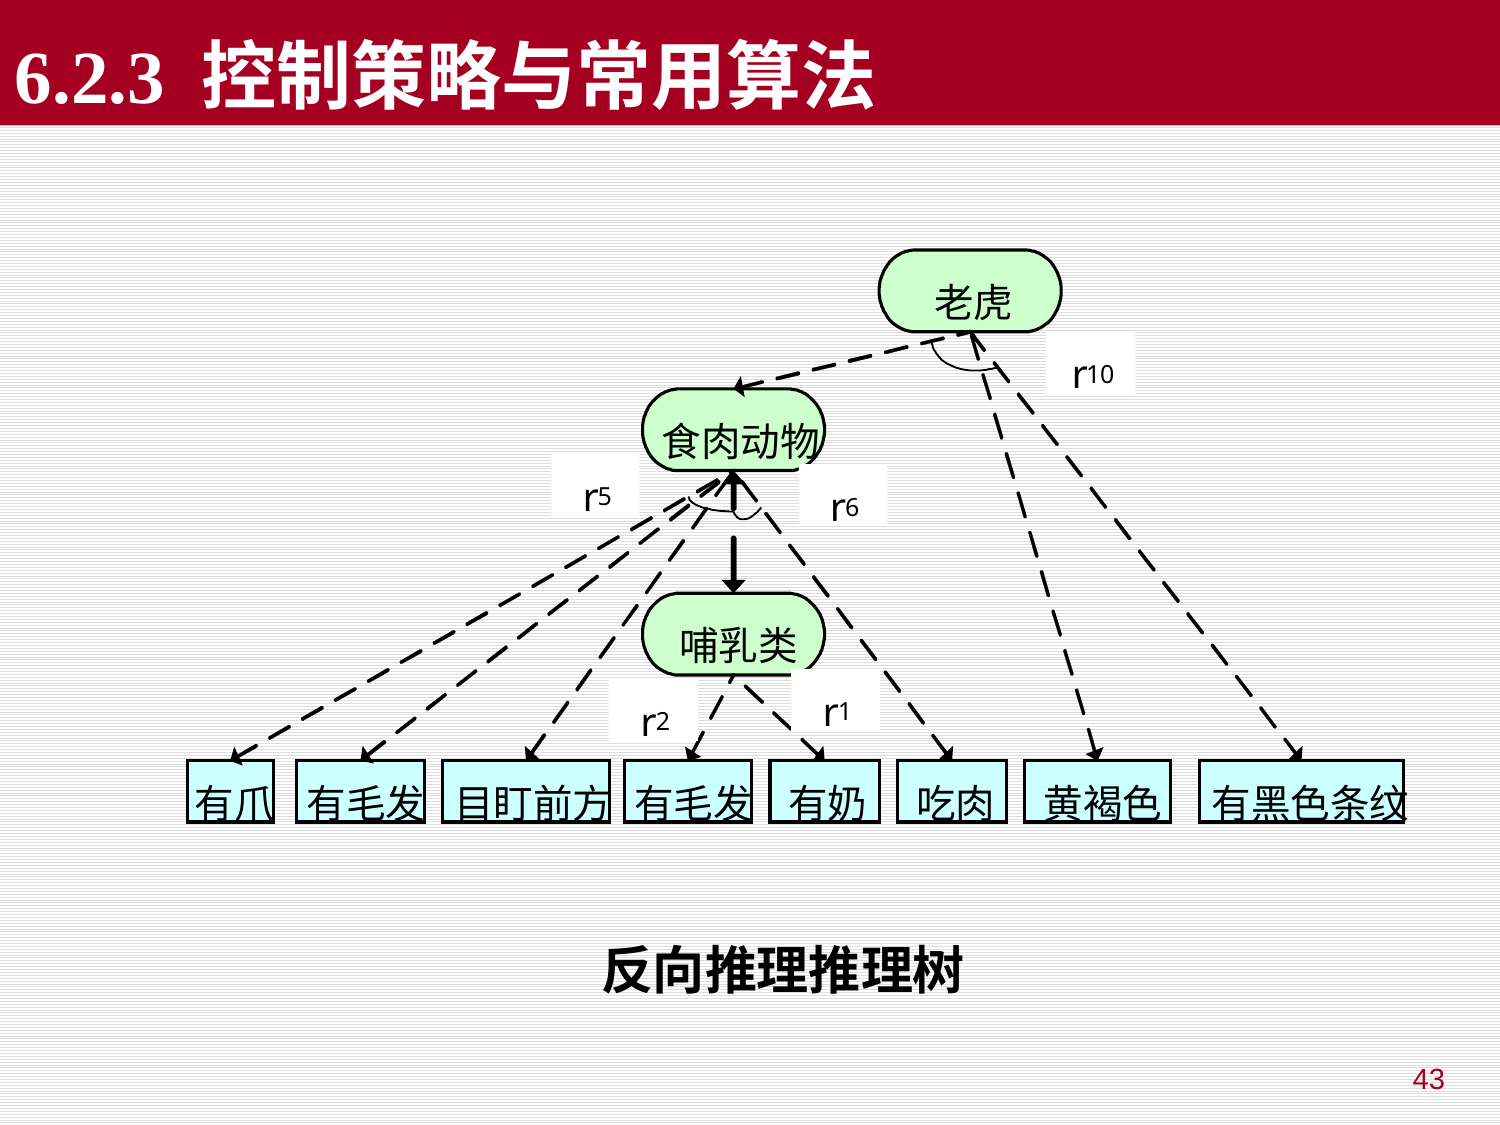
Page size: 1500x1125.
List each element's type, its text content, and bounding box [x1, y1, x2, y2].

text_box [938, 745, 954, 761]
text_box [1086, 727, 1096, 751]
text_box [800, 737, 818, 755]
text_box [630, 516, 653, 532]
text_box [820, 410, 825, 450]
text_box [709, 695, 724, 720]
text_box 黄褐色 [1043, 769, 1163, 827]
text_box [764, 512, 782, 535]
text_box [733, 376, 745, 398]
text_box [187, 315, 1413, 1000]
text_box 老虎 [934, 268, 1014, 326]
text_box [1199, 760, 1404, 822]
text_box [727, 472, 742, 485]
text_box [1046, 331, 1135, 394]
text_box [187, 760, 274, 822]
text_box [699, 480, 721, 498]
text_box [642, 388, 819, 471]
text_box [1063, 649, 1074, 676]
text_box [578, 574, 599, 593]
text_box [597, 535, 620, 550]
text_box [791, 668, 880, 731]
text_box [1075, 688, 1086, 716]
text_box [879, 249, 1062, 332]
text_box [730, 535, 737, 579]
text_box [238, 744, 258, 757]
text_box [1138, 549, 1156, 572]
text_box [432, 630, 456, 645]
text_box [301, 706, 324, 721]
text_box [334, 687, 357, 702]
text_box [1089, 486, 1107, 509]
text_box [638, 527, 660, 545]
text_box [897, 760, 1007, 822]
text_box [1114, 518, 1132, 540]
text_box [1065, 455, 1083, 477]
text_box [775, 371, 800, 381]
text_box [1024, 760, 1171, 822]
text_box [360, 745, 374, 764]
text_box [993, 412, 1004, 440]
text_box [811, 745, 825, 763]
text_box [268, 725, 291, 740]
text_box [1041, 424, 1059, 446]
text_box [696, 478, 719, 494]
text_box [547, 598, 569, 616]
text_box [531, 733, 547, 753]
text_box [564, 554, 587, 569]
text_box [956, 329, 972, 337]
text_box [609, 679, 698, 741]
text_box [931, 734, 947, 754]
text_box [230, 746, 243, 766]
text_box [642, 593, 825, 675]
text_box [395, 716, 417, 734]
text_box [835, 607, 854, 630]
text_box [847, 354, 873, 363]
text_box 目盯前方 [454, 769, 613, 827]
text_box [1162, 581, 1180, 603]
text_box r [1071, 339, 1089, 397]
text_box [770, 760, 880, 822]
text_box [1085, 747, 1104, 761]
text_box [920, 336, 945, 346]
text_box [368, 740, 387, 756]
text_box r [640, 687, 657, 745]
text_box [621, 604, 639, 627]
text_box 有奶 [788, 769, 868, 827]
text_box [399, 649, 423, 664]
text_box [367, 668, 390, 683]
text_box [575, 668, 593, 692]
text_box [691, 509, 708, 530]
text_box [972, 331, 986, 352]
text_box [992, 361, 1011, 384]
text_box [743, 380, 764, 389]
text_box [1235, 675, 1253, 697]
text_box [812, 575, 830, 598]
text_box 有毛发 [634, 769, 753, 827]
text_box 反向推理推理树 [601, 924, 966, 1000]
text_box [884, 345, 909, 354]
text_box [811, 362, 836, 372]
text_box [517, 622, 538, 640]
text_box [1017, 392, 1035, 415]
text_box [1051, 609, 1062, 637]
text_box 10 [1085, 352, 1115, 389]
text_box [740, 480, 758, 503]
text_box [1259, 706, 1277, 729]
text_box [684, 746, 702, 761]
text_box [728, 674, 734, 684]
text_box [1287, 745, 1303, 761]
text_box r [829, 472, 847, 530]
text_box [608, 551, 630, 569]
text_box 有黑色条纹 [1211, 769, 1410, 827]
text_box [743, 684, 764, 704]
text_box [296, 760, 425, 822]
text_box 哺乳类 [679, 611, 799, 669]
text_box [907, 702, 925, 725]
text_box [425, 693, 447, 711]
text_box [465, 611, 488, 626]
text_box 食肉动物 [661, 407, 820, 465]
text_box 吃肉 [916, 769, 996, 827]
text_box [442, 760, 610, 822]
text_box [1040, 570, 1050, 597]
text_box [733, 507, 762, 520]
text_box [981, 373, 992, 400]
text_box [668, 539, 685, 562]
text_box [1004, 452, 1015, 479]
text_box r [822, 677, 839, 734]
text_box [788, 543, 806, 566]
text_box r [582, 462, 599, 520]
text_box 6 [845, 485, 860, 522]
text_box 有爪 [194, 769, 274, 827]
text_box [456, 669, 478, 687]
text_box [798, 464, 887, 526]
text_box [970, 334, 980, 361]
slide_number 43 [1110, 1052, 1461, 1125]
text_box [721, 579, 746, 594]
text_box [552, 701, 569, 724]
text_box [772, 711, 791, 731]
text_box 2 [655, 699, 671, 736]
text_box [624, 760, 752, 822]
text_box [730, 485, 737, 511]
text_box [1283, 737, 1296, 754]
text_box [498, 592, 521, 607]
text_box [598, 636, 616, 659]
text_box [931, 342, 998, 371]
text_box 6.2.3 控制策略与常用算法 [0, 0, 1500, 126]
text_box [714, 474, 732, 497]
text_box [1016, 491, 1027, 518]
text_box [859, 639, 878, 661]
text_box [692, 730, 705, 752]
text_box 5 [597, 474, 612, 511]
text_box [486, 645, 508, 664]
text_box [883, 670, 902, 693]
text_box [1186, 612, 1204, 635]
text_box [524, 745, 540, 761]
text_box [1210, 643, 1229, 666]
text_box [551, 454, 639, 516]
text_box [663, 497, 686, 513]
text_box 有毛发 [306, 769, 426, 827]
text_box [531, 573, 554, 588]
text_box 1 [837, 689, 853, 726]
text_box [688, 496, 734, 512]
text_box [1028, 531, 1039, 558]
text_box [669, 503, 691, 522]
text_box [645, 571, 662, 595]
